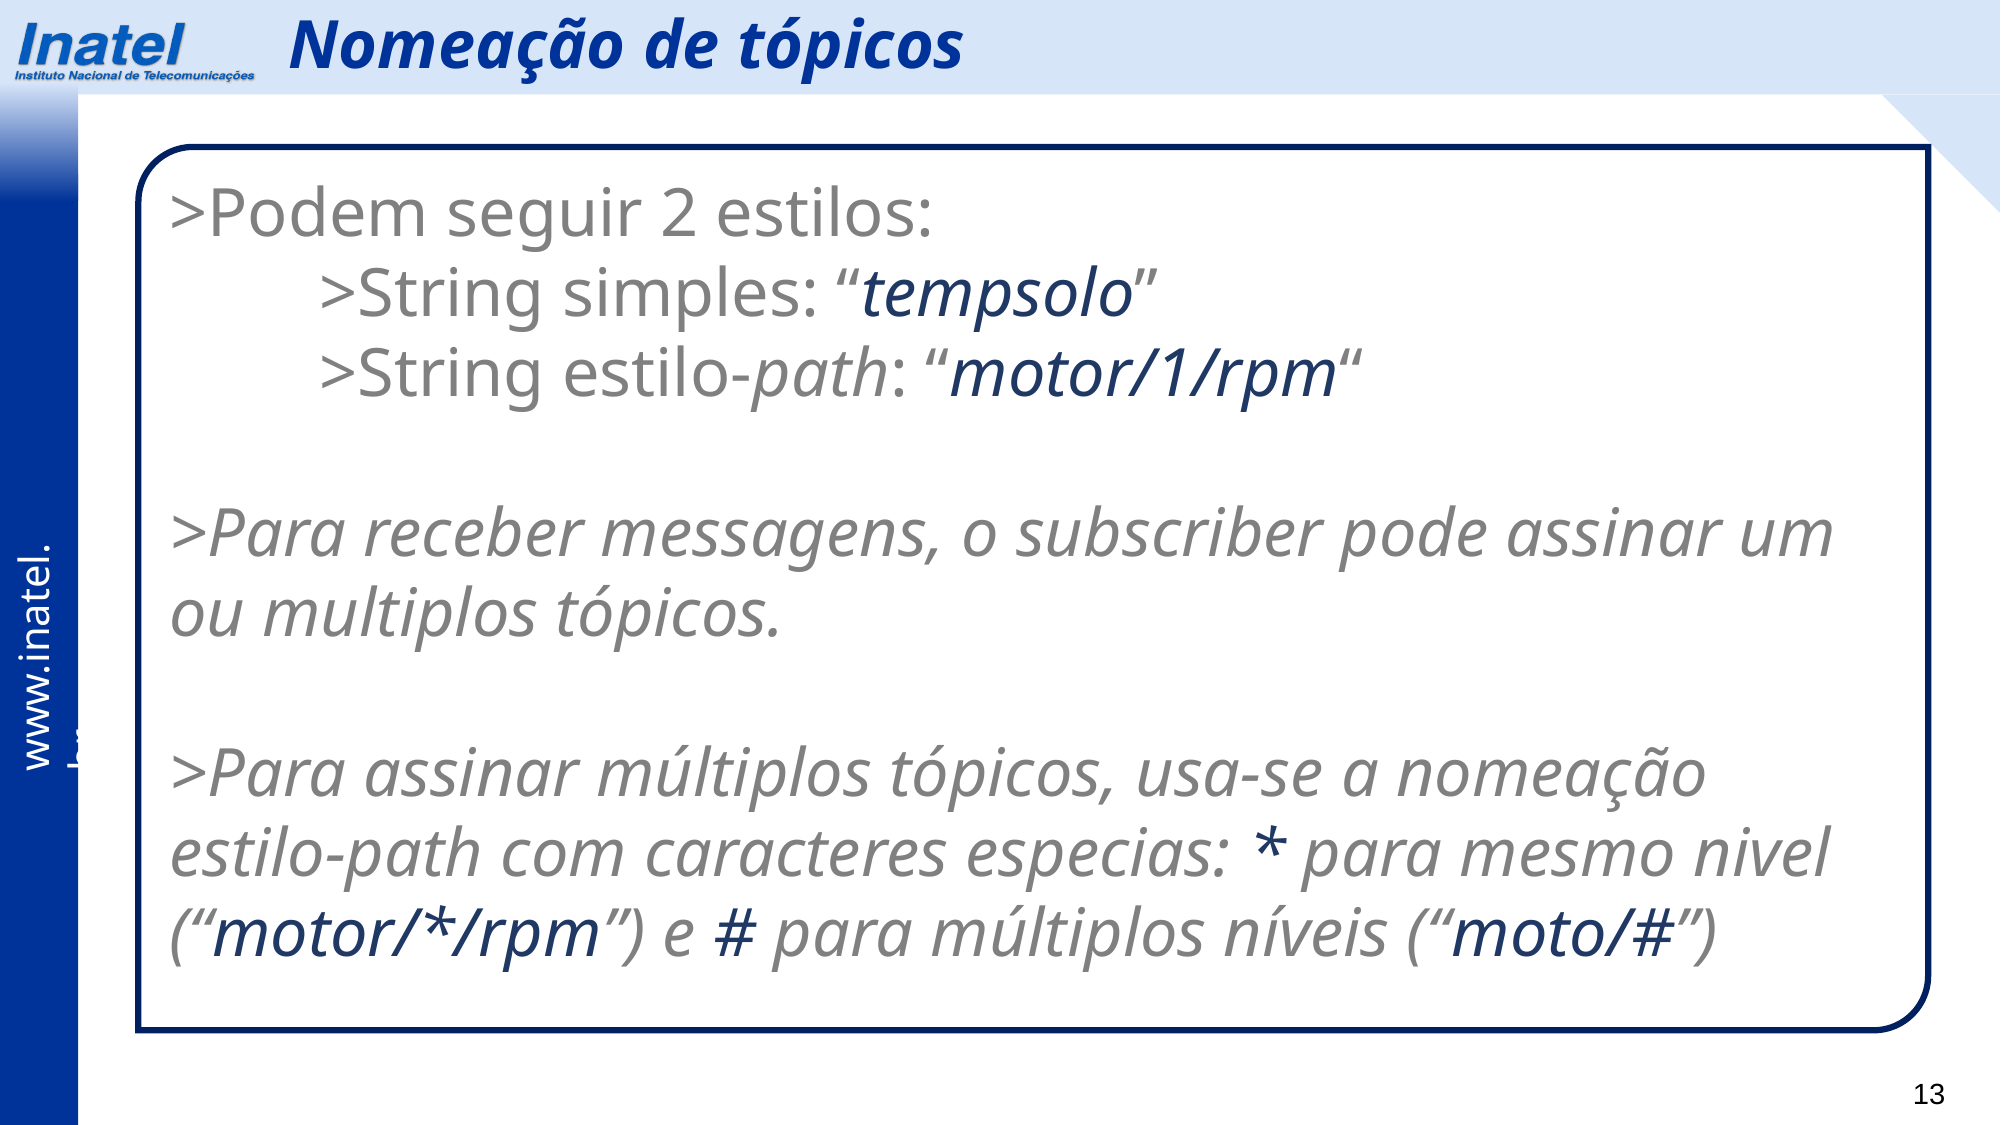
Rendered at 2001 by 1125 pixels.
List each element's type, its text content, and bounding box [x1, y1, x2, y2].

text_box [1881, 96, 2000, 215]
text_box Nomeação de tópicos [272, 0, 2000, 96]
text_box >Podem seguir 2 estilos: >String simples: “tempsolo” >String estilo-path: “motor/1/rpm“ >Para receber messagens, o subscriber pode assinar um ou multiplos tópicos. >Para assinar múltiplos tópicos, usa-se a nomeação estilo-path com caracteres especias: * para mesmo nivel (“motor/*/rpm”) e # para múltiplos níveis (“moto/#”) [137, 145, 1930, 1032]
picture [12, 20, 258, 85]
